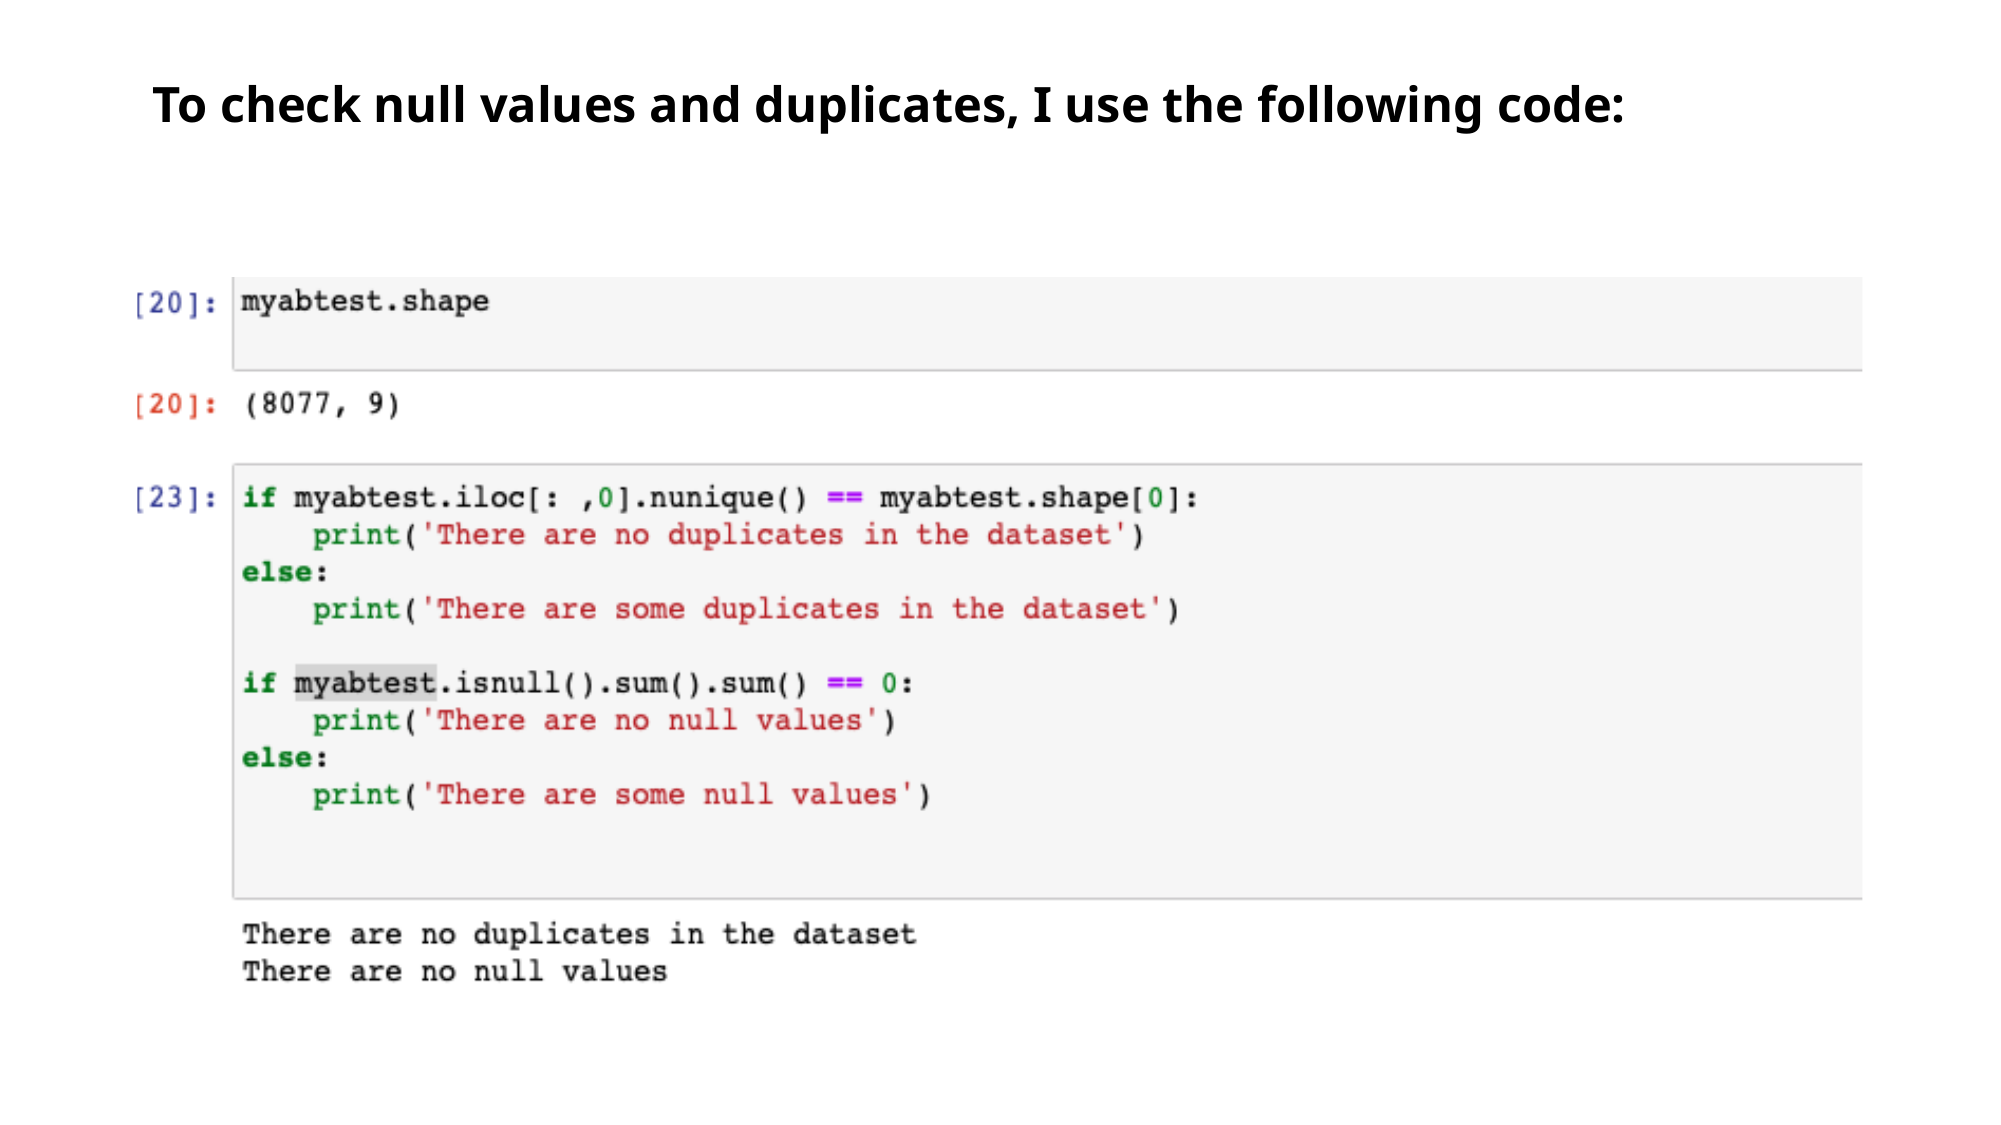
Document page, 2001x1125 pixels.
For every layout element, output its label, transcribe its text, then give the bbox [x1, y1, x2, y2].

title To check null values and duplicates, I use the following code: [137, 59, 1863, 153]
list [137, 276, 1863, 1014]
